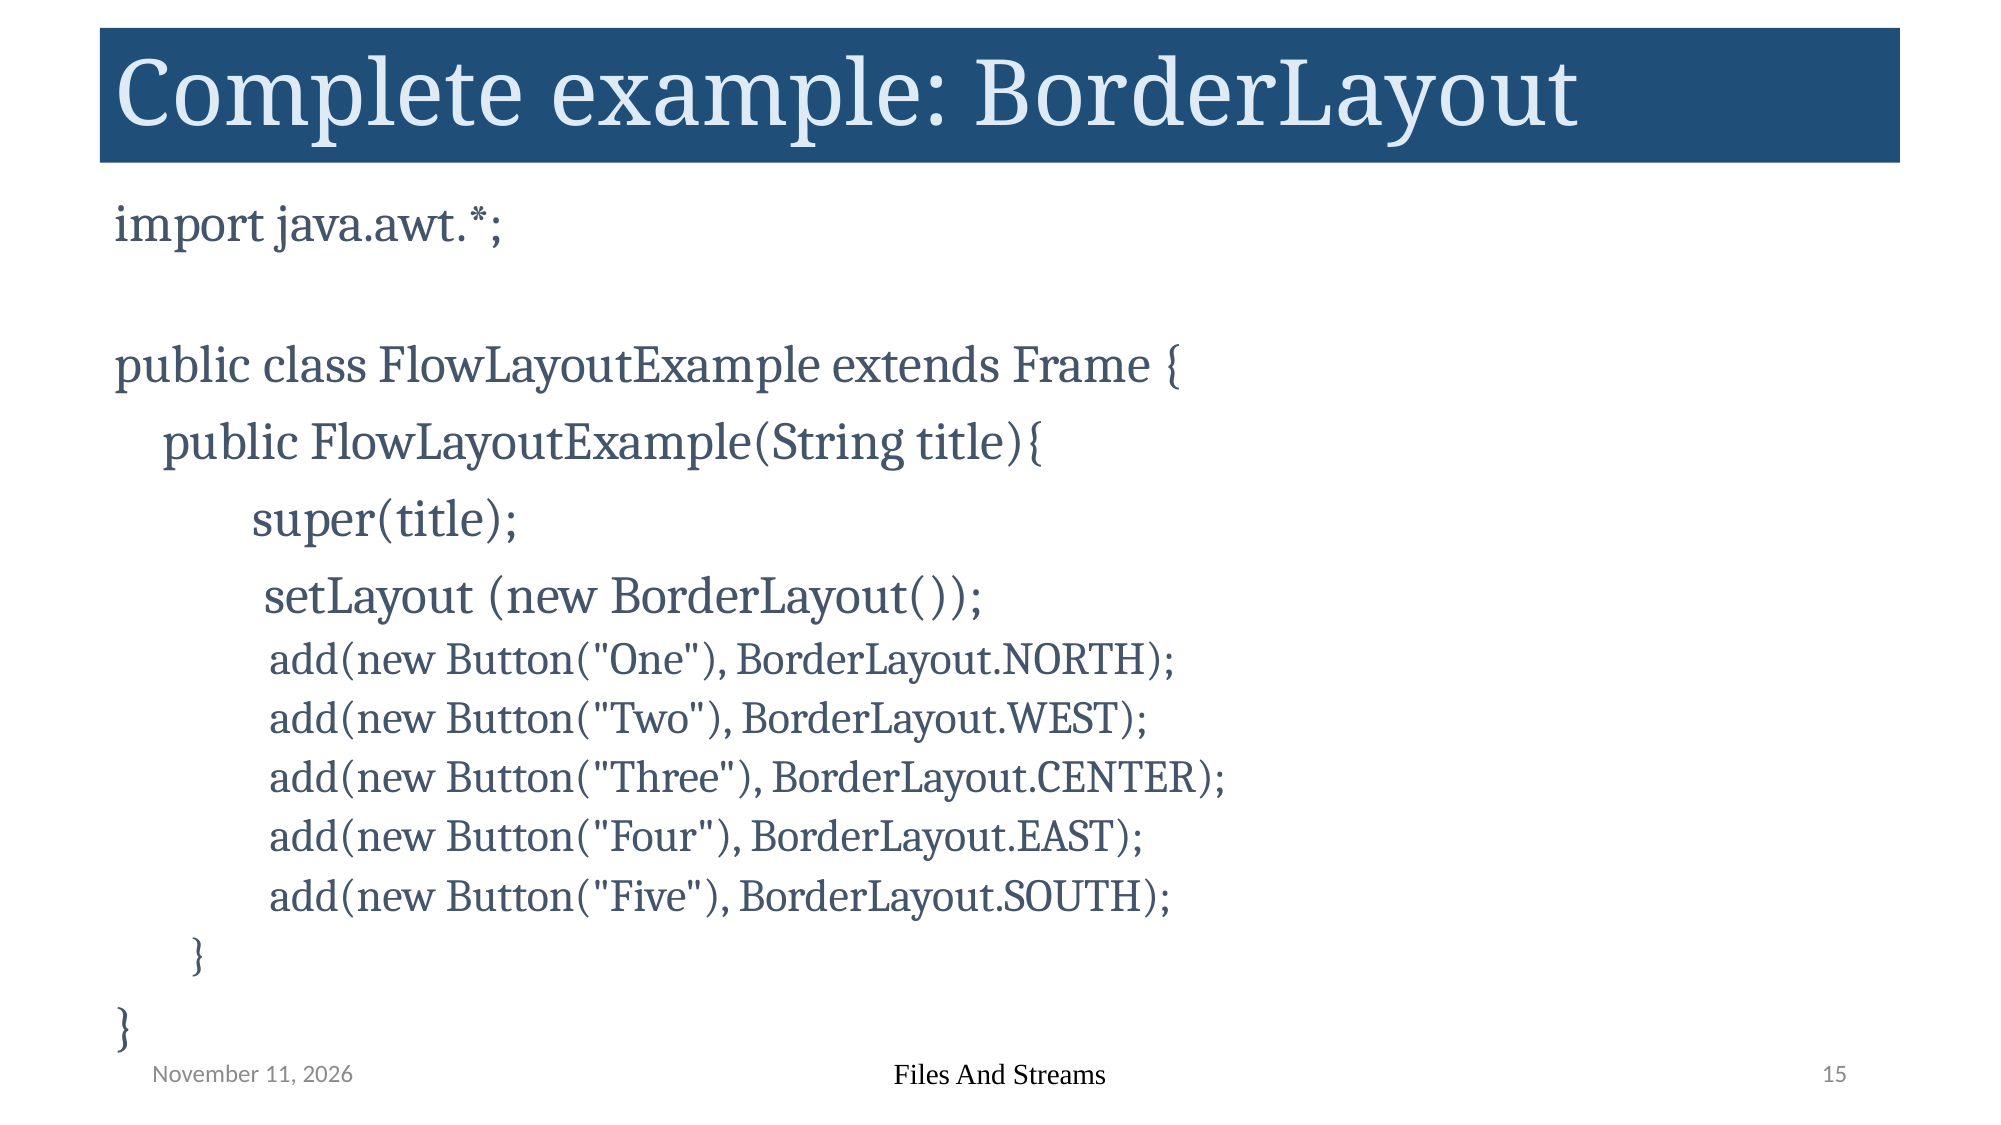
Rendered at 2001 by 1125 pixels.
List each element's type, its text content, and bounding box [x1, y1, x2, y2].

footer Files And Streams [662, 1042, 1338, 1103]
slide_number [137, 1042, 588, 1103]
title Complete example: BorderLayout [99, 27, 1900, 163]
slide_number 15 [1412, 1042, 1863, 1103]
list import java.awt.*; public class FlowLayoutExample extends Frame { public FlowLayoutExample(String title){ super(title); setLayout (new BorderLayout()); add(new Button("One"), BorderLayout.NORTH); add(new Button("Two"), BorderLayout.WEST); add(new Button("Three"), BorderLayout.CENTER); add(new Button("Four"), BorderLayout.EAST); add(new Button("Five"), BorderLayout.SOUTH); } } [99, 188, 1900, 1073]
